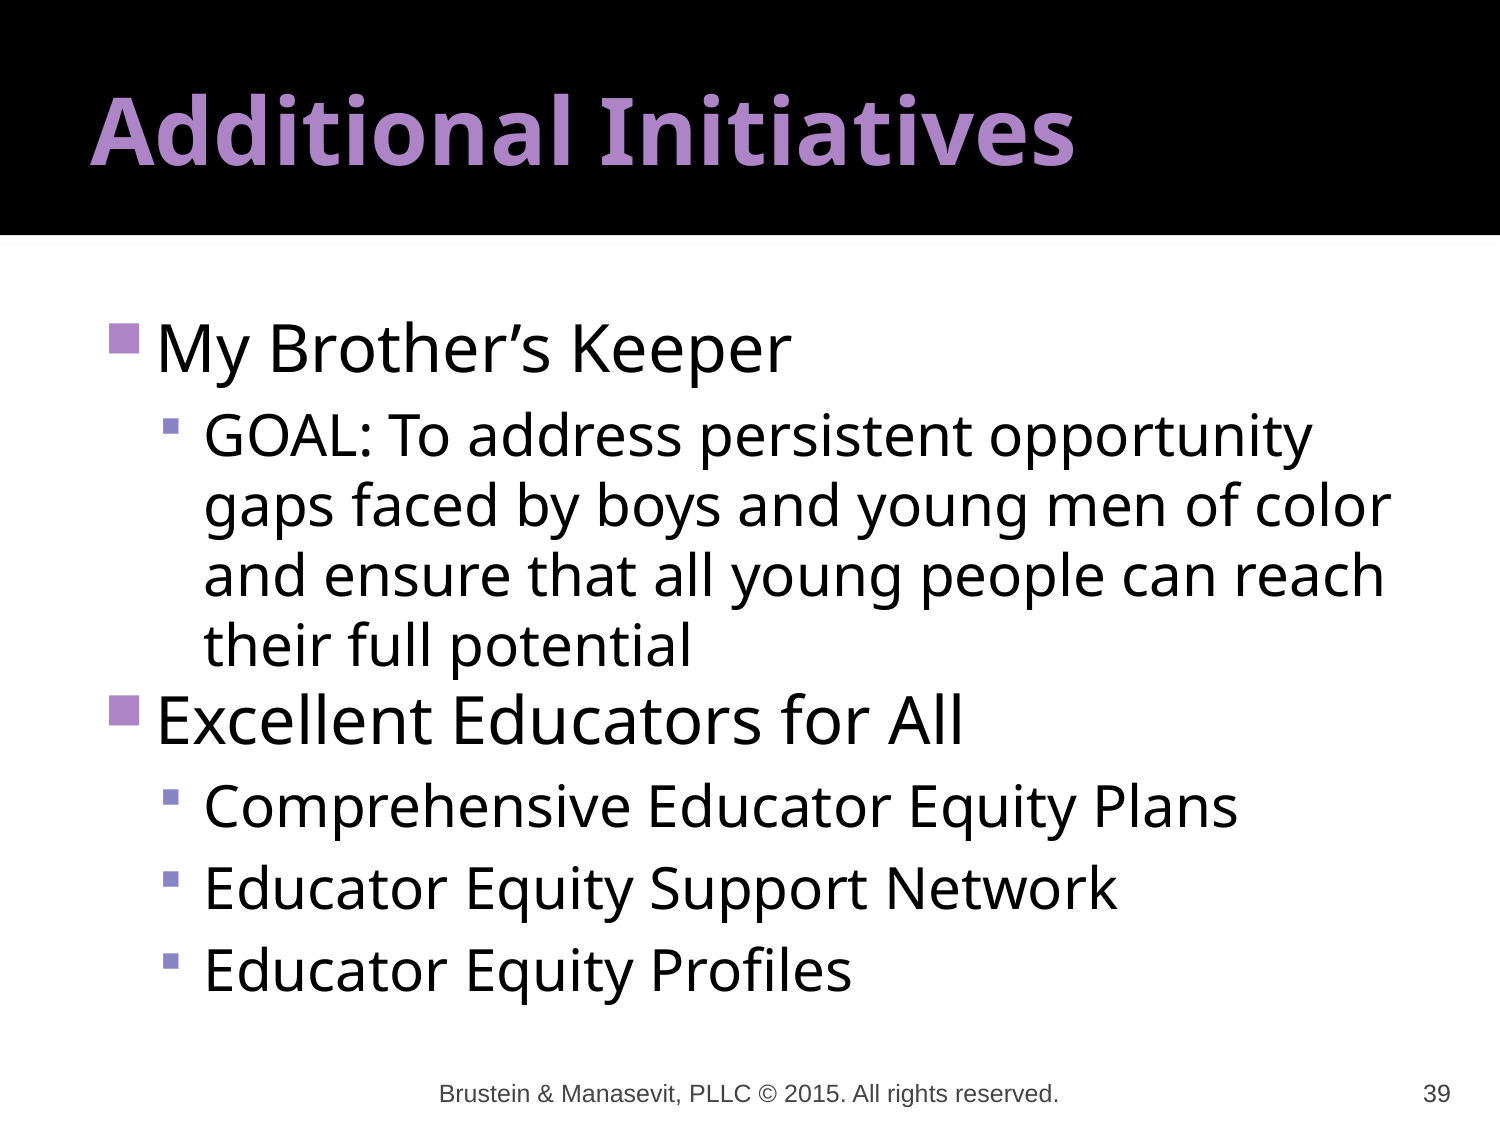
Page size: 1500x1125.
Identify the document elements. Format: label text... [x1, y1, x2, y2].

list My Brother’s Keeper GOAL: To address persistent opportunity gaps faced by boys and young men of color and ensure that all young people can reach their full potential Excellent Educators for All Comprehensive Educator Equity Plans Educator Equity Support Network Educator Equity Profiles [75, 291, 1425, 1050]
title Additional Initiatives [75, 25, 1425, 231]
slide_number 39 [1345, 1062, 1467, 1108]
footer Brustein & Manasevit, PLLC © 2015. All rights reserved. [298, 1062, 1202, 1108]
